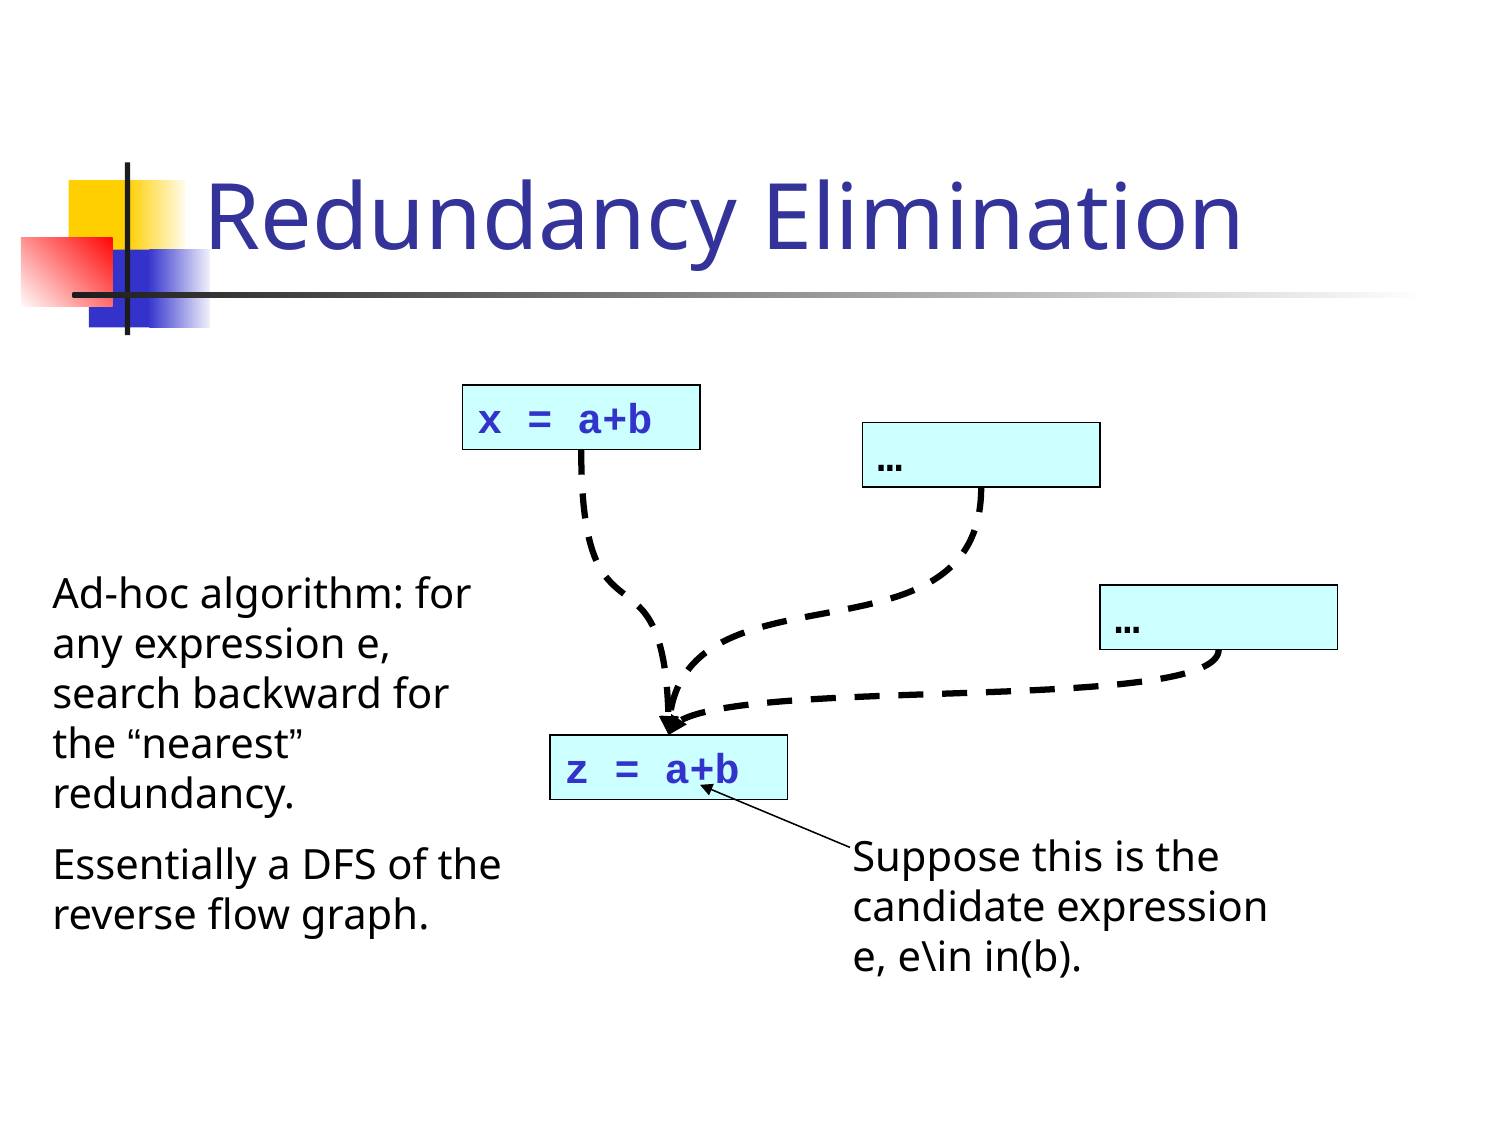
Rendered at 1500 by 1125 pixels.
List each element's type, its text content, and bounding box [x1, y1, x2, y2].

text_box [902, 418, 986, 969]
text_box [702, 455, 902, 769]
text_box … [862, 422, 902, 455]
text_box z = a+b [549, 734, 788, 800]
text_box x = a+b [462, 384, 700, 450]
text_box Ad-hoc algorithm: for any expression e, search backward for the “nearest” redundancy. Essentially a DFS of the reverse flow graph. [37, 559, 525, 946]
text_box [483, 549, 702, 637]
text_box … [986, 422, 1100, 488]
title Redundancy Elimination [188, 35, 1468, 275]
text_box … [1099, 584, 1338, 650]
text_box Suppose this is the candidate expression e, e\in in(b). [837, 822, 1325, 988]
text_box [699, 783, 851, 848]
